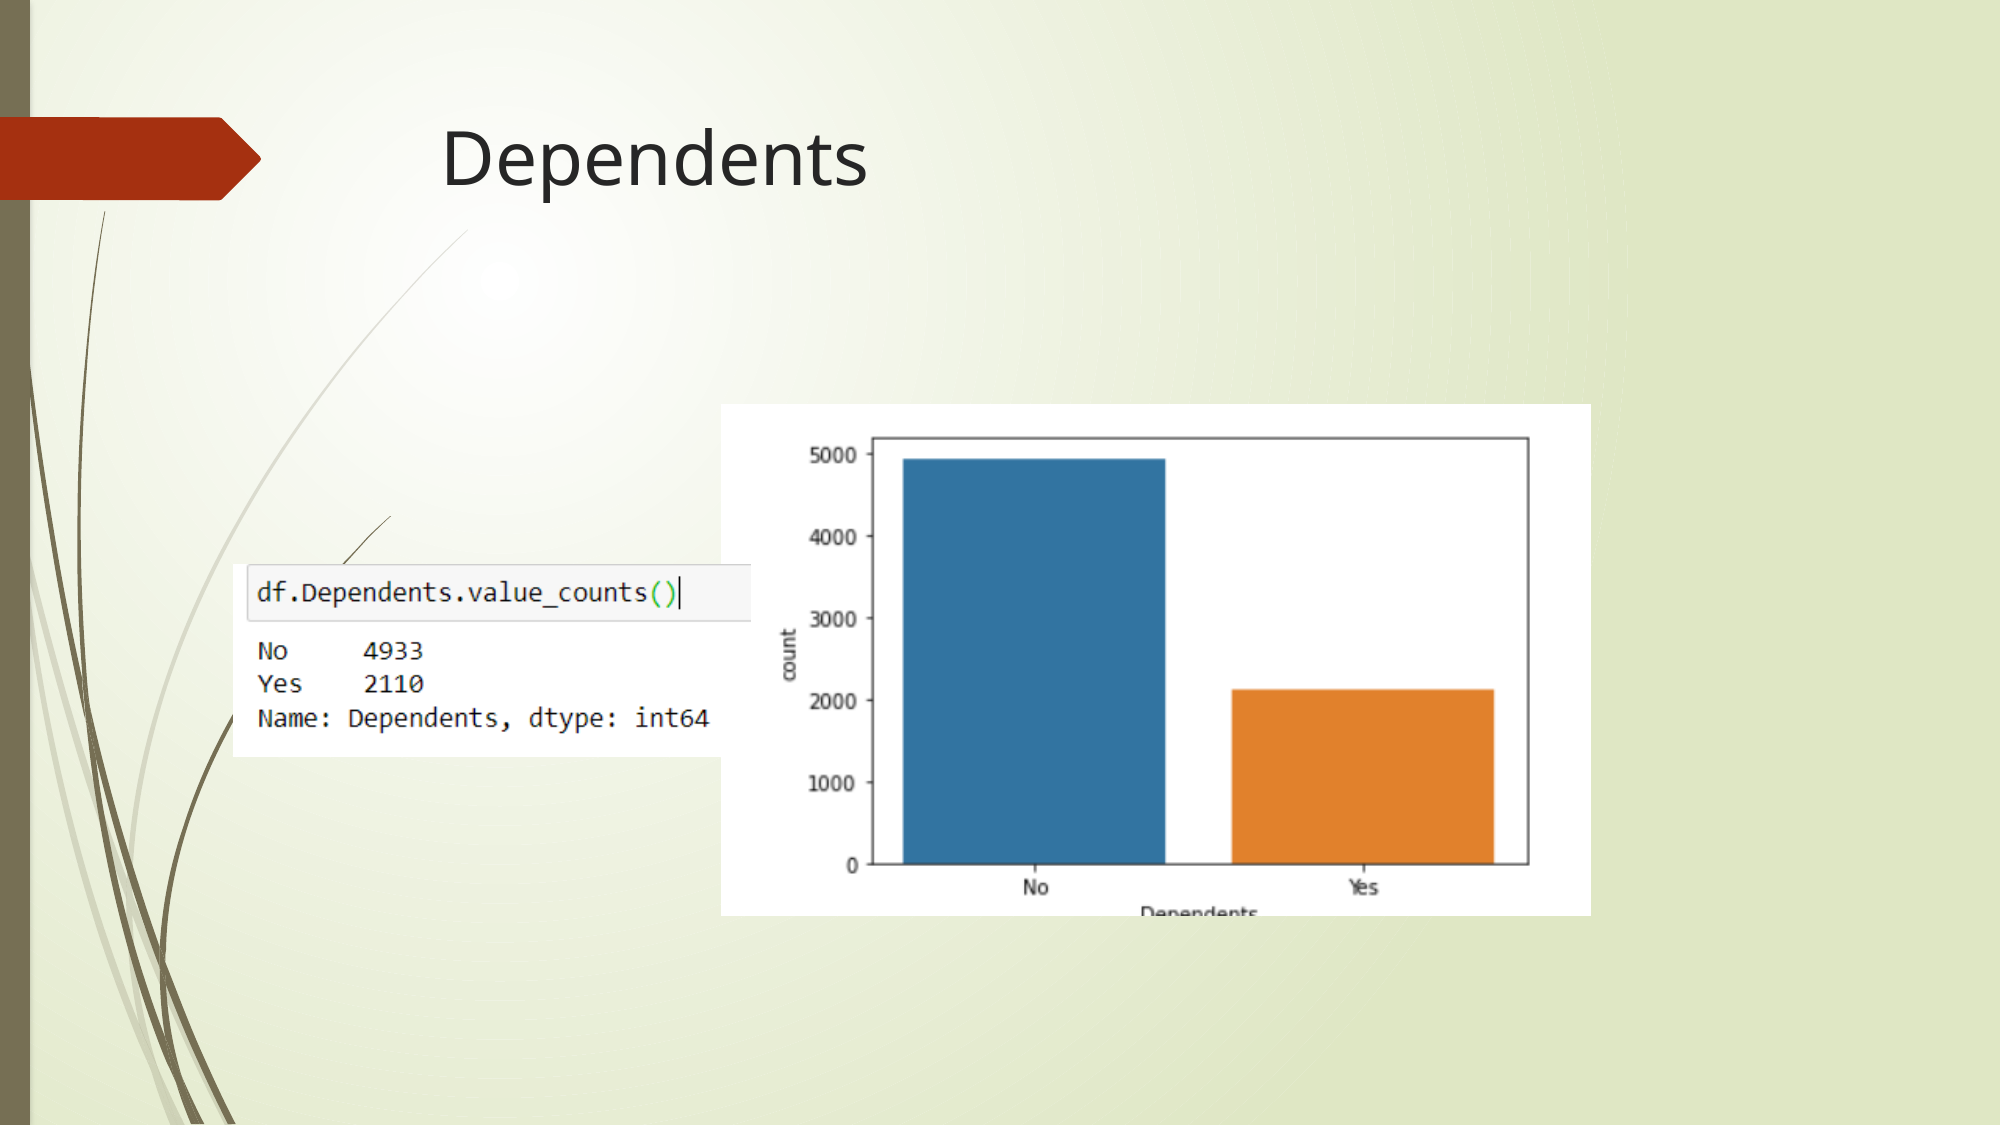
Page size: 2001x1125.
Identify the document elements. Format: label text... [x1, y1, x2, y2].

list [721, 404, 1591, 916]
picture [233, 564, 751, 757]
title Dependents [425, 102, 1888, 313]
